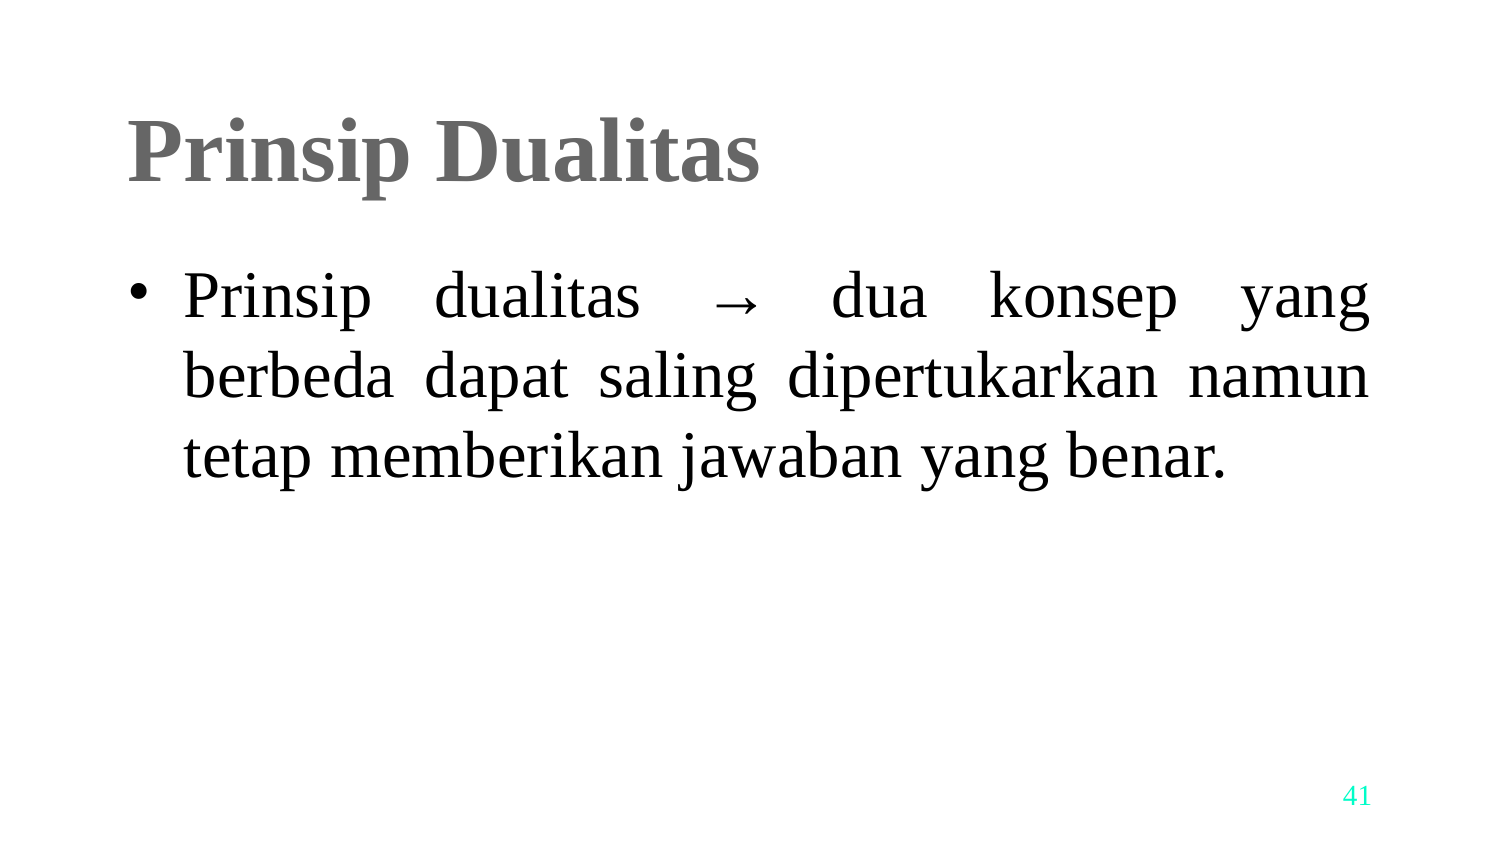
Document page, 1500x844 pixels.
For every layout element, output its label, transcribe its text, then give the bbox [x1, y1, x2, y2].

list Prinsip dualitas → dua konsep yang berbeda dapat saling dipertukarkan namun tetap memberikan jawaban yang benar. [112, 243, 1388, 750]
text_box ‹#› [1074, 768, 1388, 825]
title Prinsip Dualitas [112, 75, 1388, 216]
